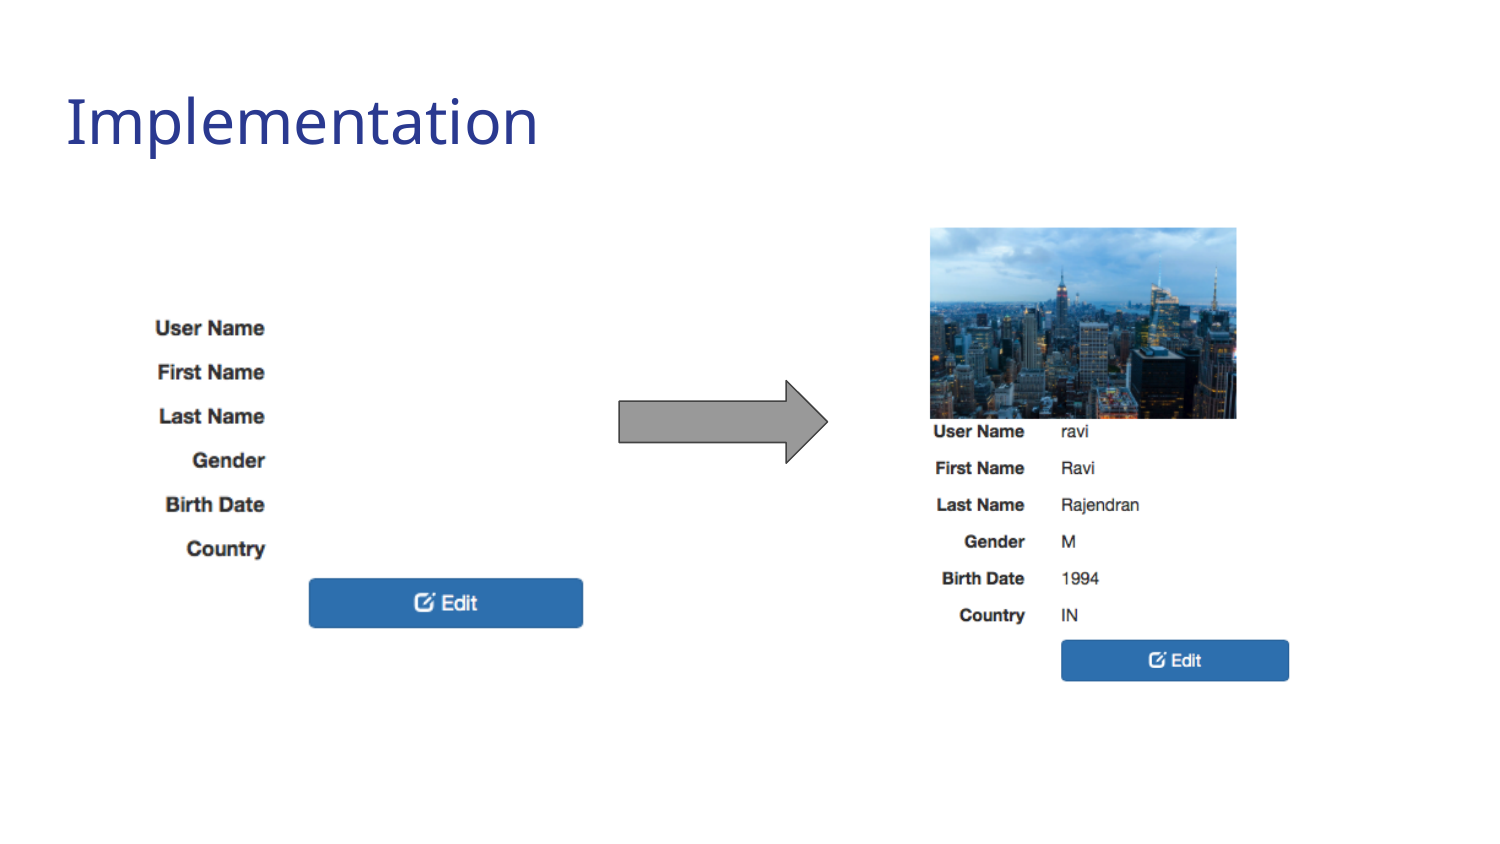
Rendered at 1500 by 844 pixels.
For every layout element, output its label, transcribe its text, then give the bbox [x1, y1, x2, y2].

picture [144, 262, 604, 675]
text_box [135, 259, 1365, 725]
picture [912, 212, 1304, 695]
text_box [619, 380, 828, 464]
title Implementation [51, 67, 1449, 167]
